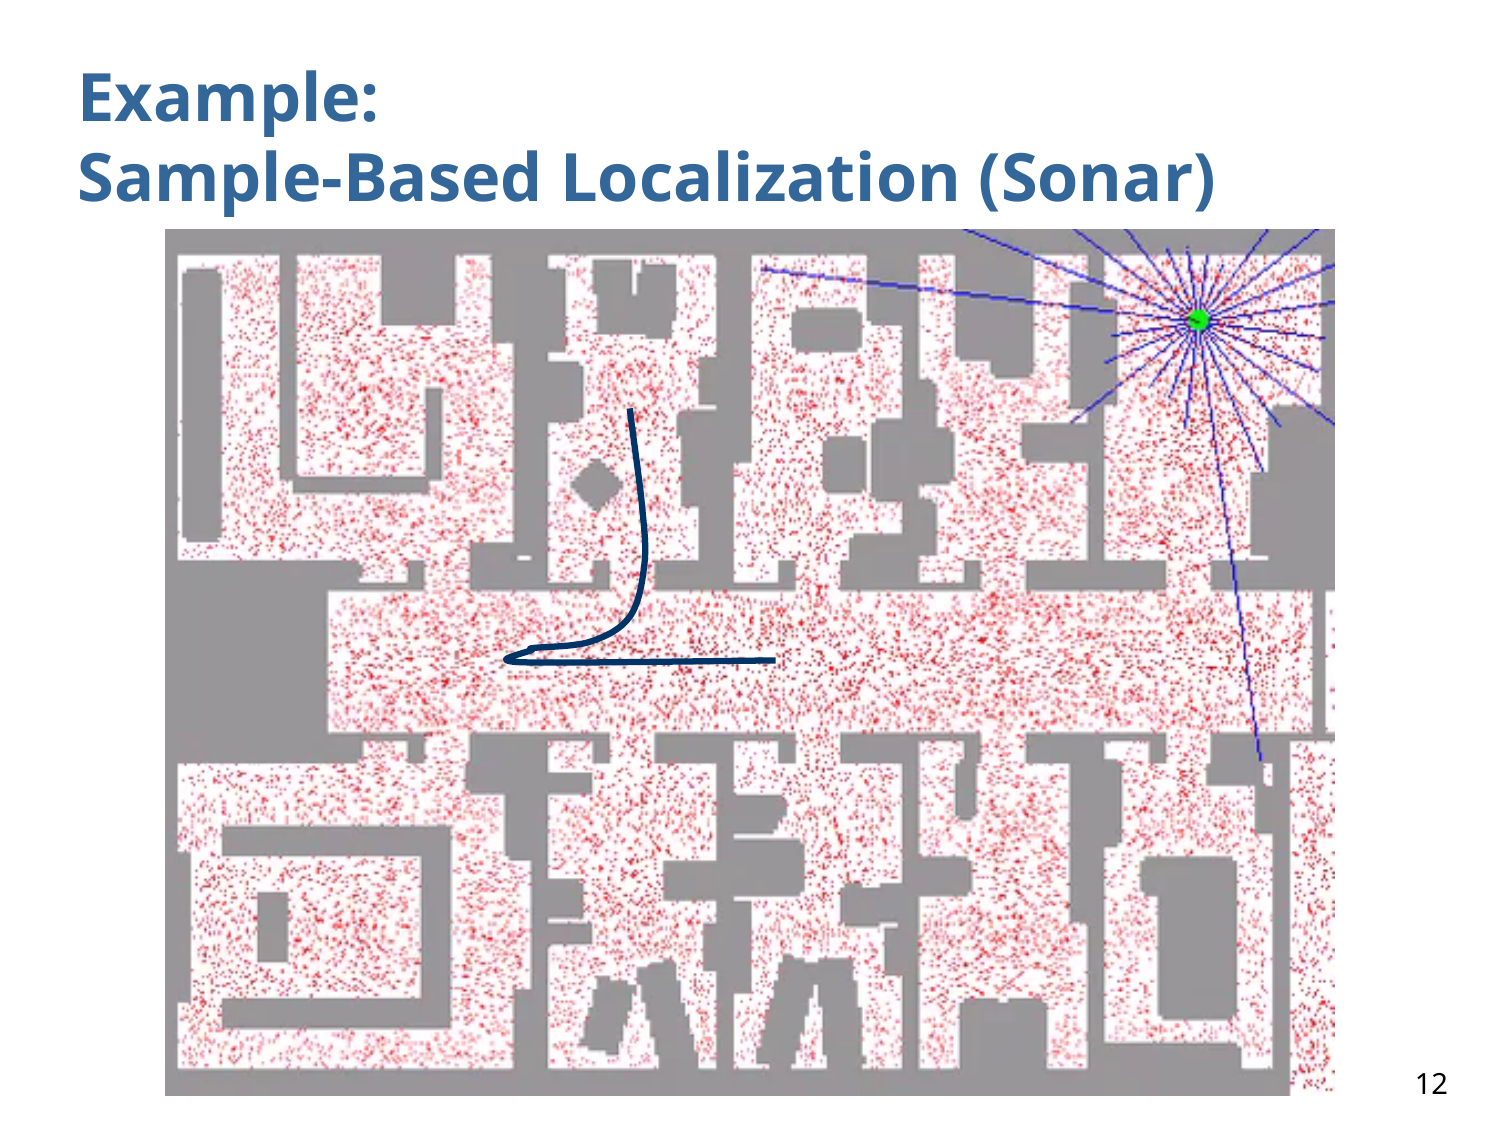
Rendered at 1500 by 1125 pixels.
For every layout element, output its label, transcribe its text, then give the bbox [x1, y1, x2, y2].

picture [164, 229, 1336, 1096]
text_box ‹#› [1149, 1068, 1464, 1113]
title Example: Sample-Based Localization (Sonar) [62, 47, 1465, 251]
